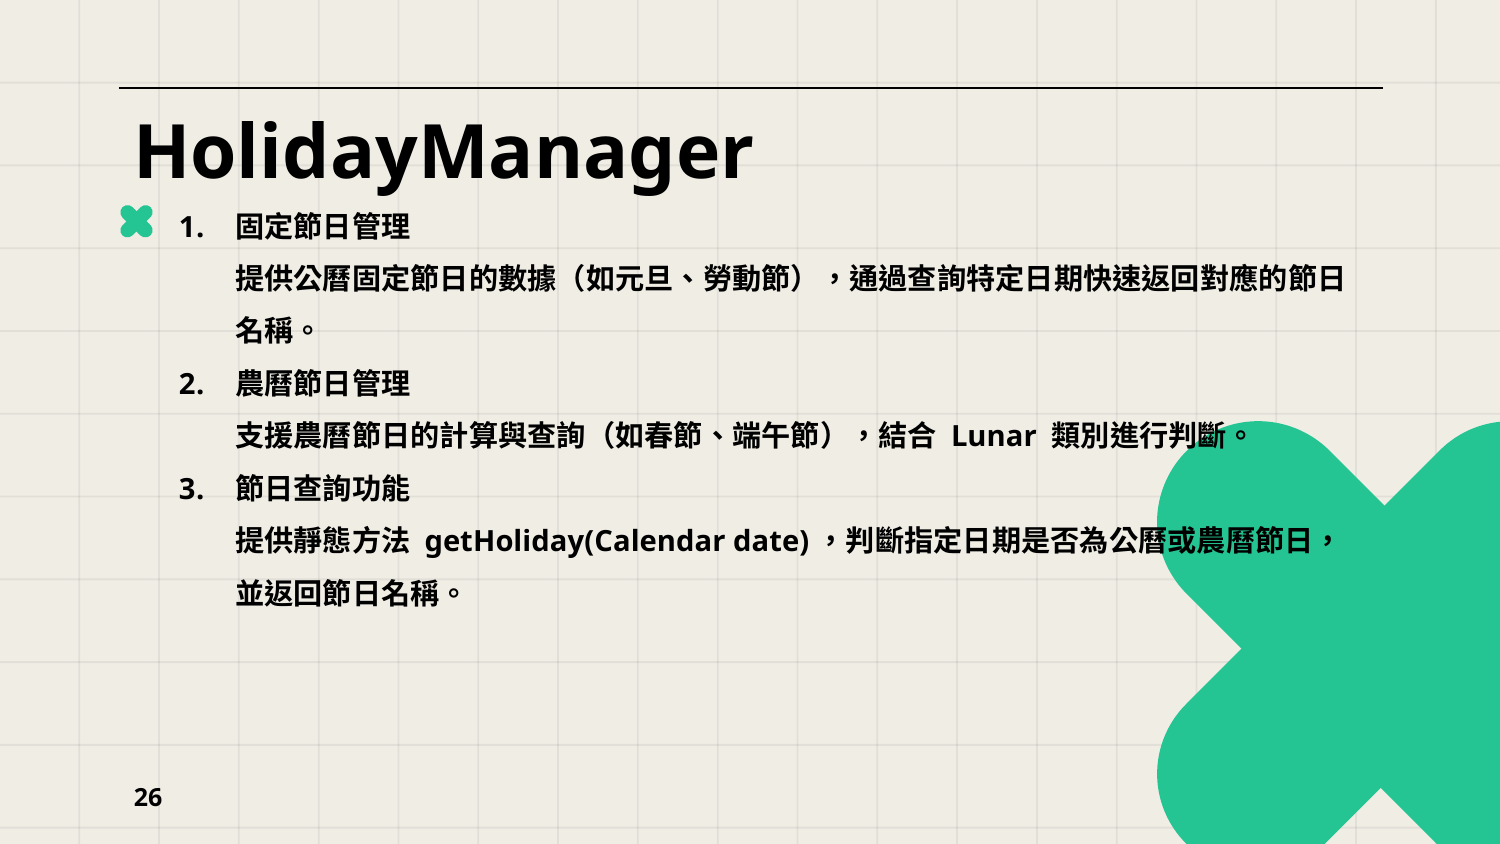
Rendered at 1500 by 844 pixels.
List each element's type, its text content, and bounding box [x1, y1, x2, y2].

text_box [116, 201, 156, 241]
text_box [1114, 378, 1500, 844]
title HolidayManager [118, 88, 1382, 183]
text_box 固定節日管理 提供公曆固定節日的數據（如元旦、勞動節），通過查詢特定日期快速返回對應的節日名稱。 農曆節日管理 支援農曆節日的計算與查詢（如春節、端午節），結合 Lunar 類別進行判斷。 節日查詢功能 提供靜態方法 getHoliday(Calendar date)，判斷指定日期是否為公曆或農曆節日，並返回節日名稱。 [163, 182, 1382, 618]
slide_number 26 [119, 766, 209, 831]
